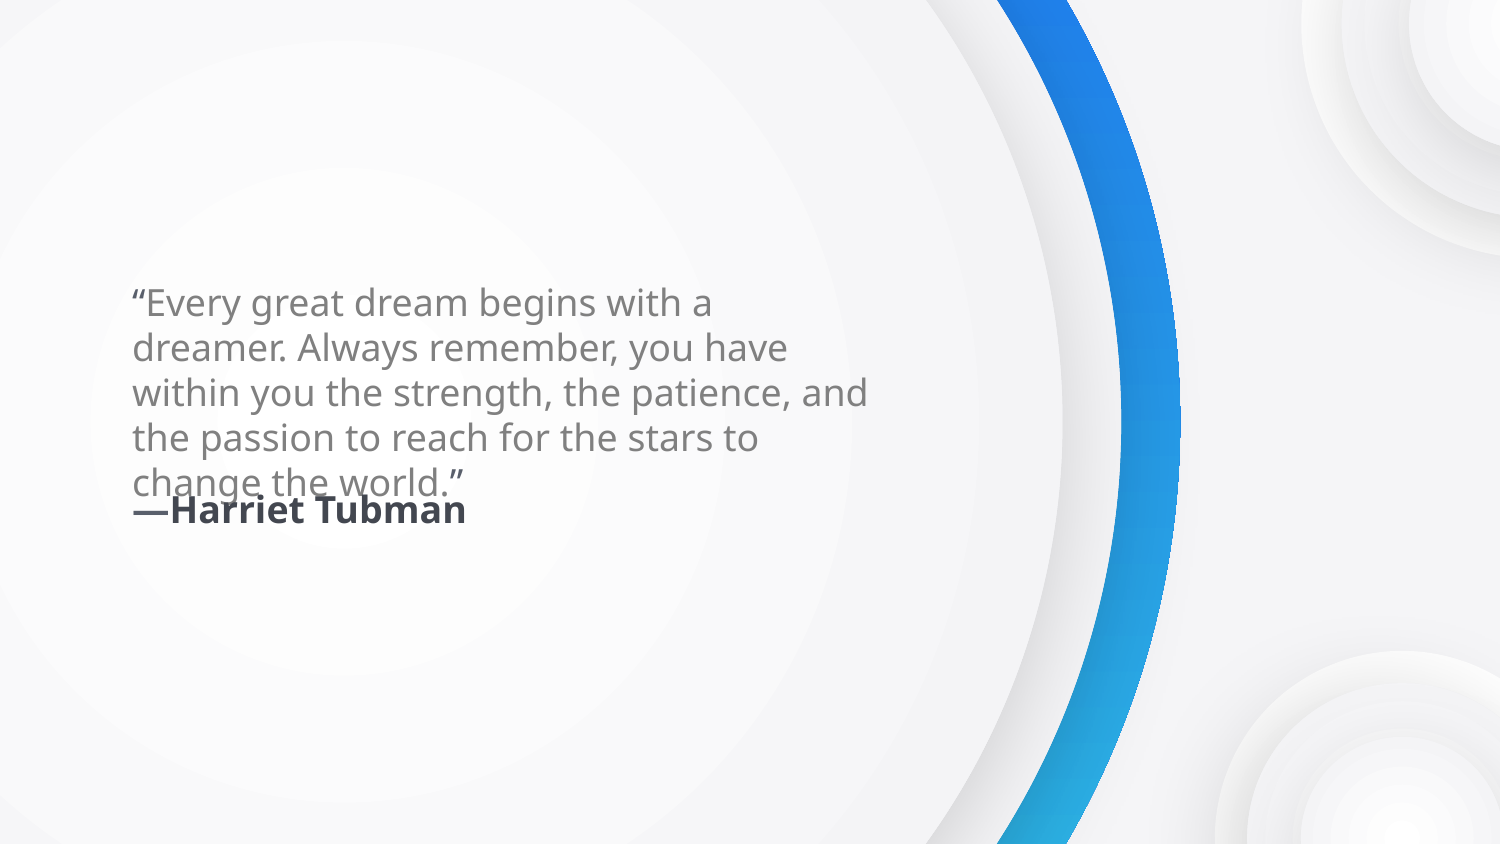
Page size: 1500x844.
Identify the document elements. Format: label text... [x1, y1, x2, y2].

subtitle “Every great dream begins with a dreamer. Always remember, you have within you the strength, the patience, and the passion to reach for the stars to change the world.” [116, 305, 887, 477]
title —Harriet Tubman [116, 477, 887, 539]
